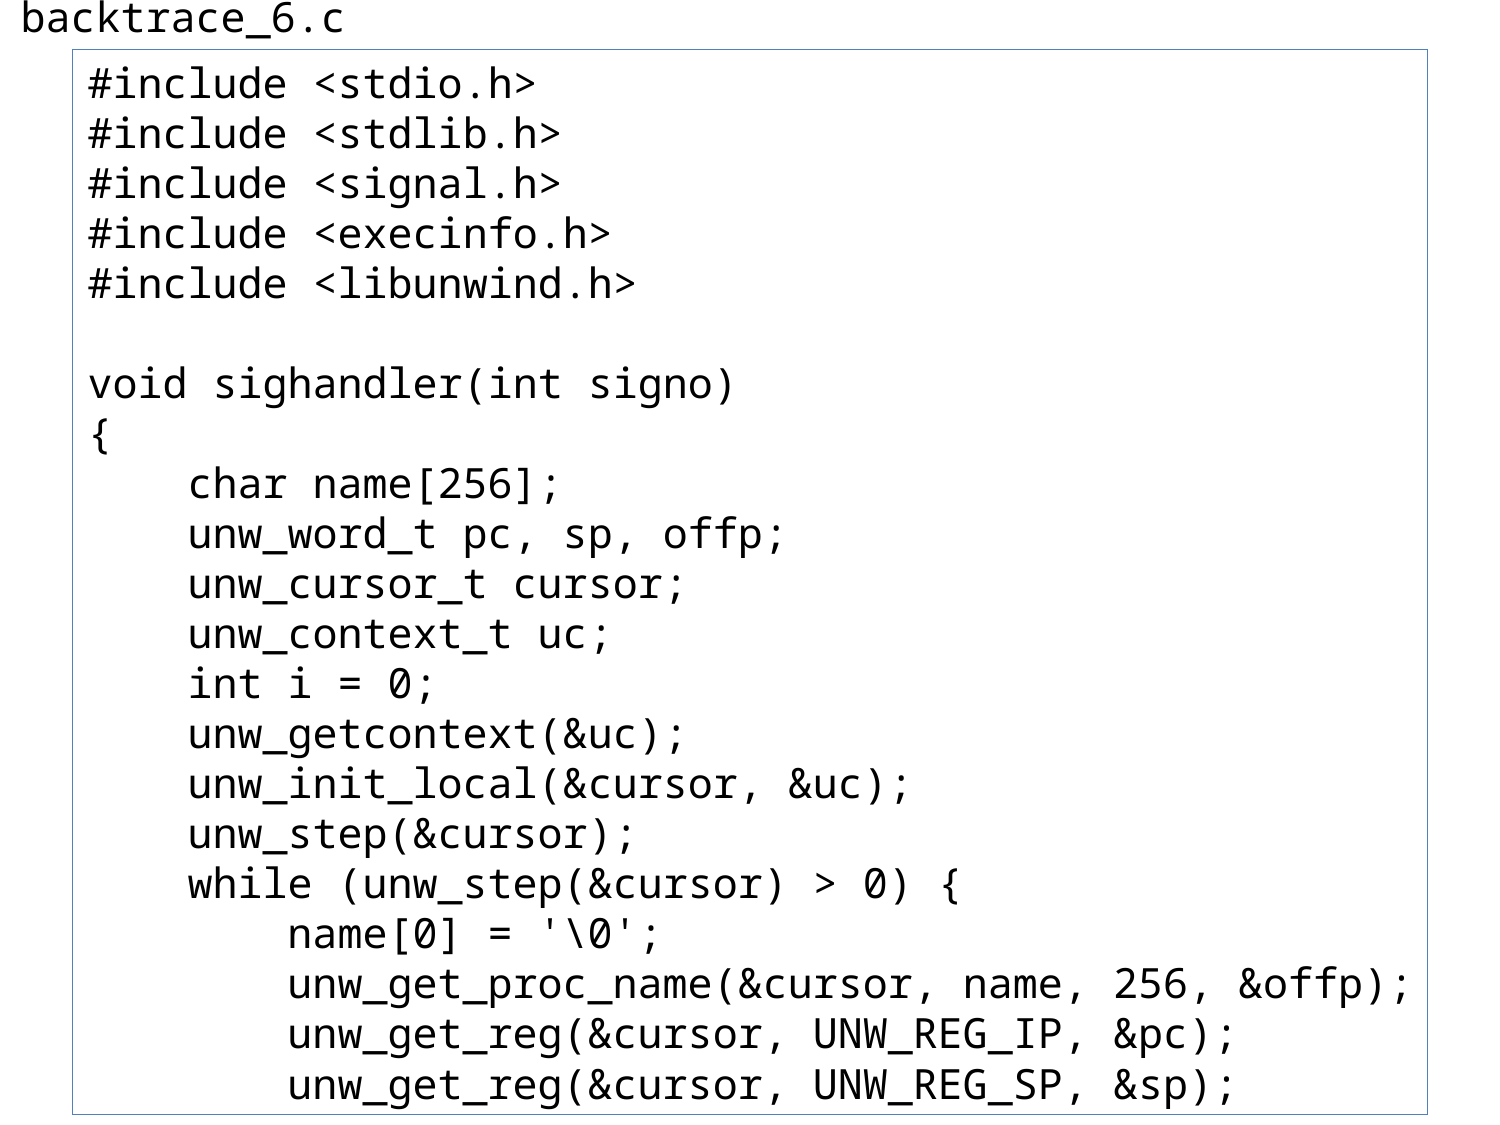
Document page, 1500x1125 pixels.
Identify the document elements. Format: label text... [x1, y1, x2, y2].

text_box backtrace_6.c [5, 0, 361, 49]
text_box #include <stdio.h> #include <stdlib.h> #include <signal.h> #include <execinfo.h> #include <libunwind.h> void sighandler(int signo) { char name[256]; unw_word_t pc, sp, offp; unw_cursor_t cursor; unw_context_t uc; int i = 0; unw_getcontext(&uc); unw_init_local(&cursor, &uc); unw_step(&cursor); while (unw_step(&cursor) > 0) { name[0] = '\0'; unw_get_proc_name(&cursor, name, 256, &offp); unw_get_reg(&cursor, UNW_REG_IP, &pc); unw_get_reg(&cursor, UNW_REG_SP, &sp); [72, 49, 1428, 1115]
